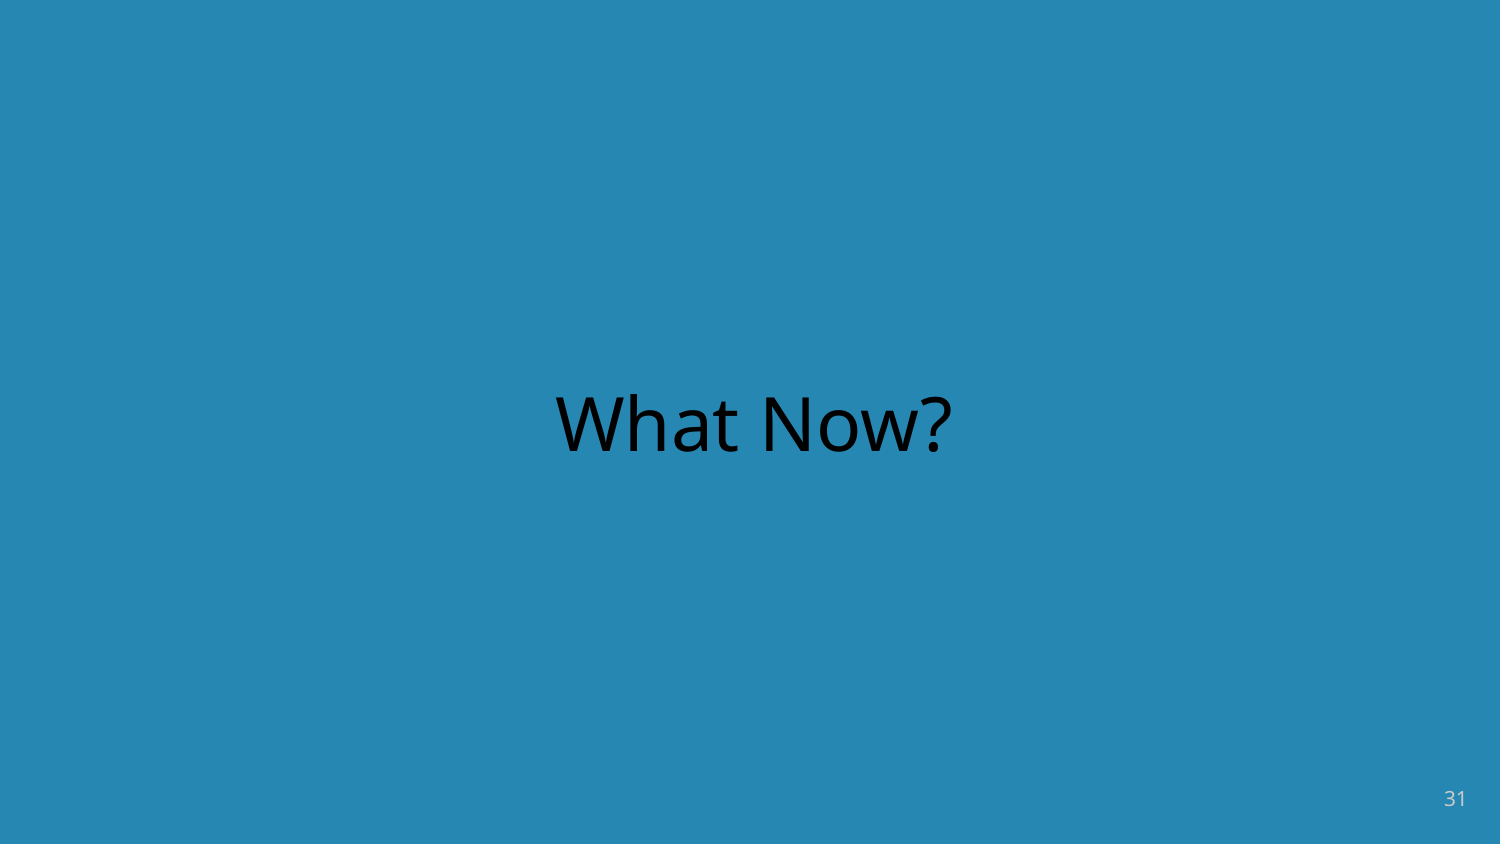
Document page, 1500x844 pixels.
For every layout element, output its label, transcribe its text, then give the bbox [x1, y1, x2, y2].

title What Now? [110, 351, 1399, 493]
slide_number ‹#› [1392, 767, 1483, 833]
